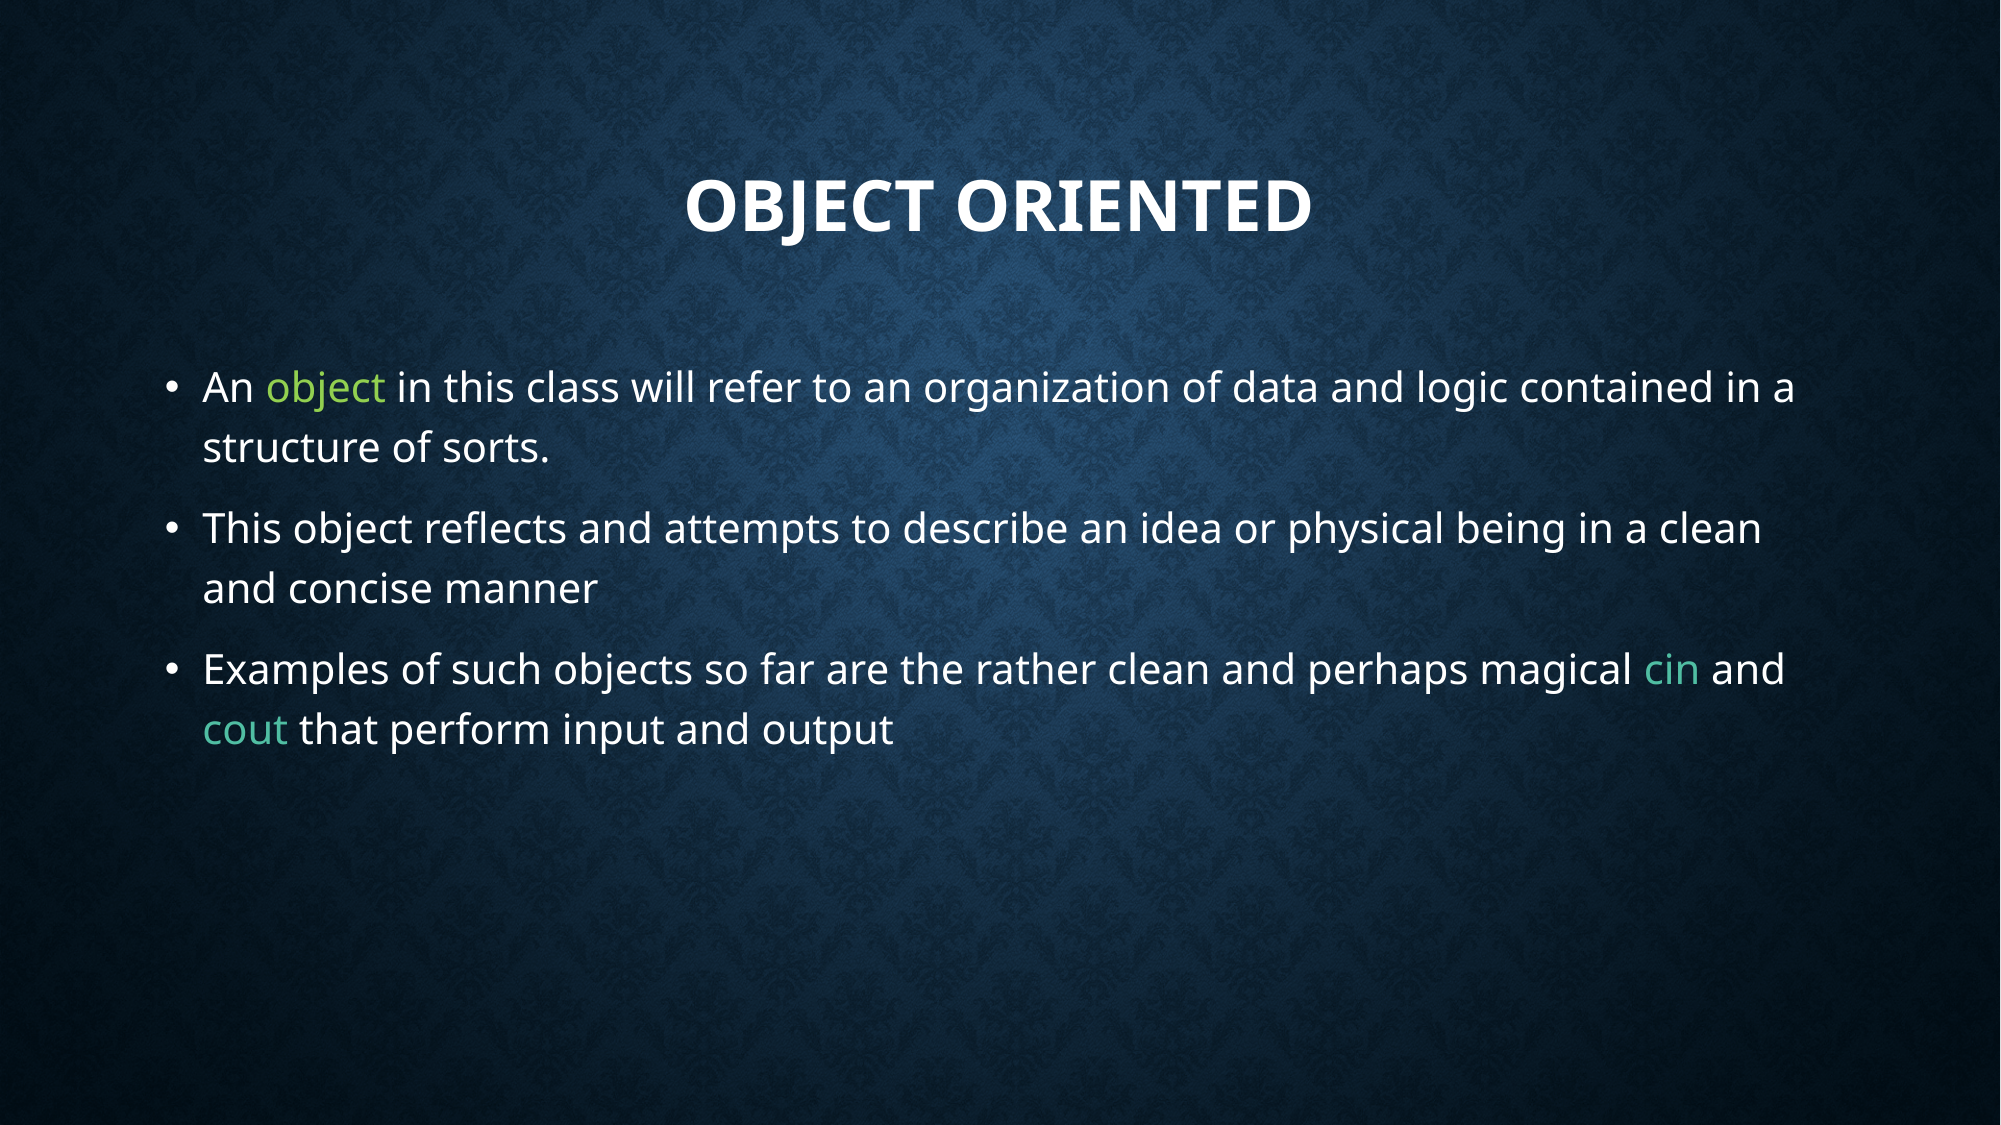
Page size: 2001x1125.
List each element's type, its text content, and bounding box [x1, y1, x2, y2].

list An object in this class will refer to an organization of data and logic contained in a structure of sorts. This object reflects and attempts to describe an idea or physical being in a clean and concise manner Examples of such objects so far are the rather clean and perhaps magical cin and cout that perform input and output [149, 343, 1849, 950]
title Object Oriented [149, 99, 1849, 318]
